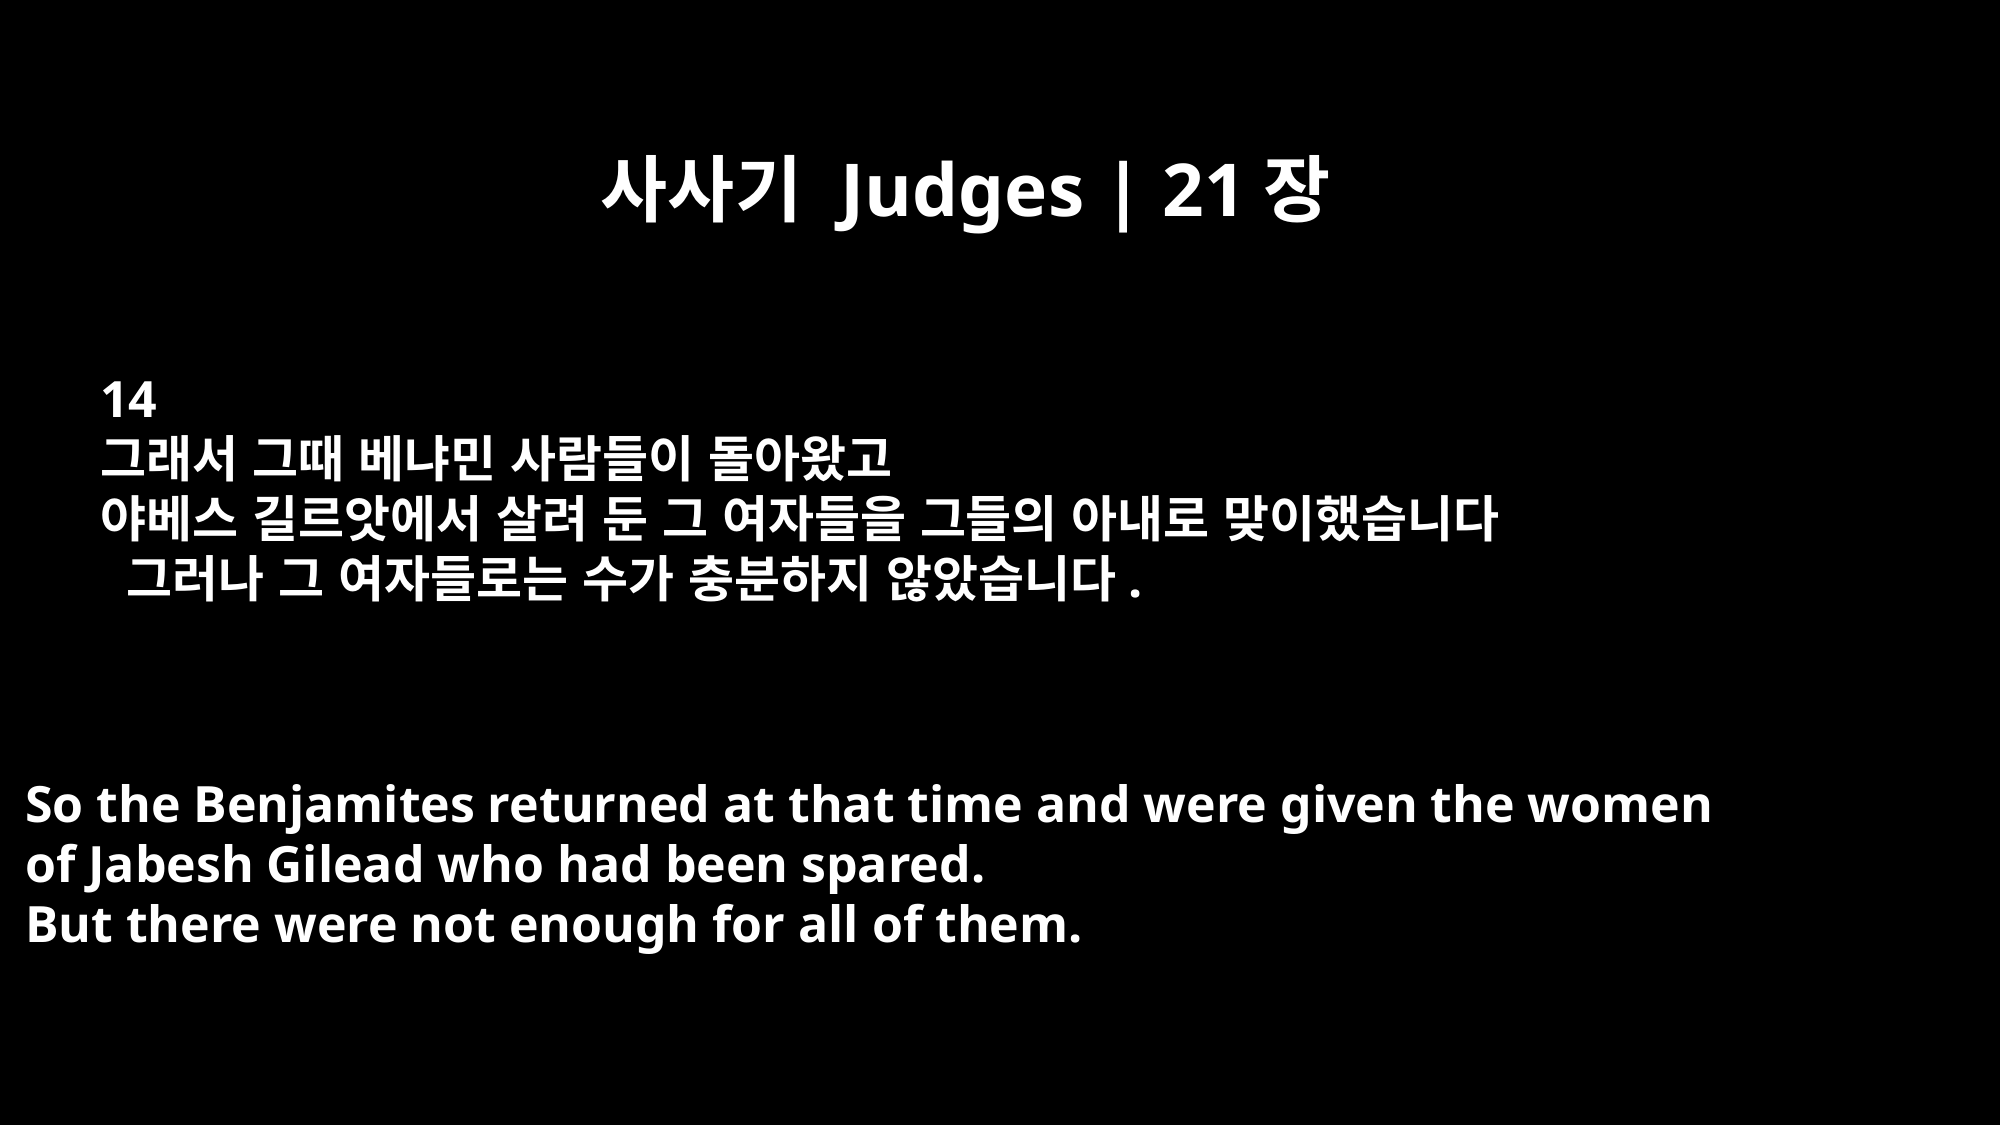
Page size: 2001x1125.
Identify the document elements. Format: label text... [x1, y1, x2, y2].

text_box So the Benjamites returned at that time and were given the women of Jabesh Gilead who had been spared. But there were not enough for all of them. [10, 764, 1729, 960]
text_box 사사기 Judges | 21장 [585, 136, 1347, 239]
text_box 14 그래서 그때 베냐민 사람들이 돌아왔고 야베스 길르앗에서 살려 둔 그 여자들을 그들의 아내로 맞이했습니다 그러나 그 여자들로는 수가 충분하지 않았습니다. [85, 359, 1516, 615]
